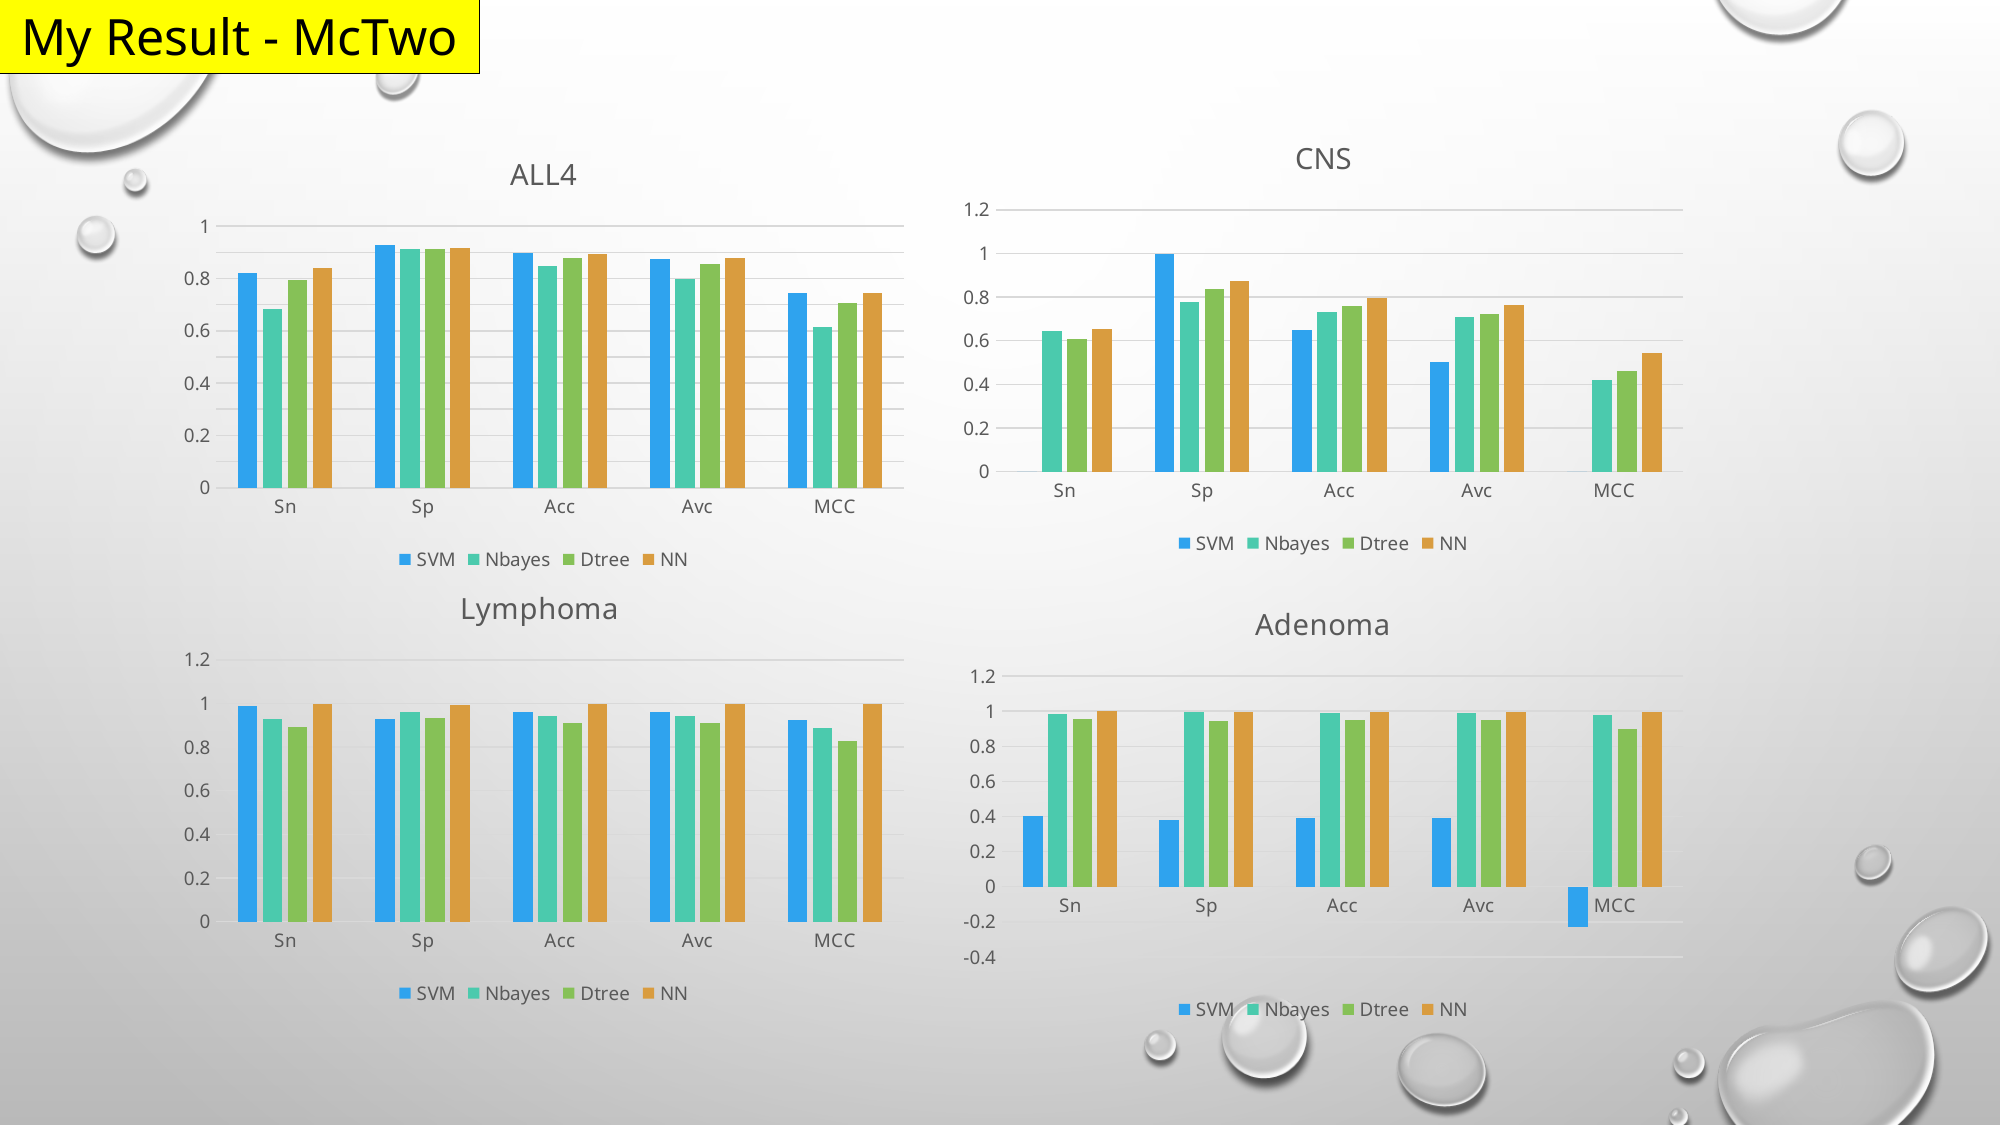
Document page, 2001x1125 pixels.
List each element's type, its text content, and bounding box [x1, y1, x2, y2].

chart [947, 112, 1699, 563]
picture [0, 0, 2000, 1125]
chart [168, 128, 919, 1013]
text_box My Result - McTwo [0, 0, 480, 74]
chart [947, 578, 1699, 1029]
